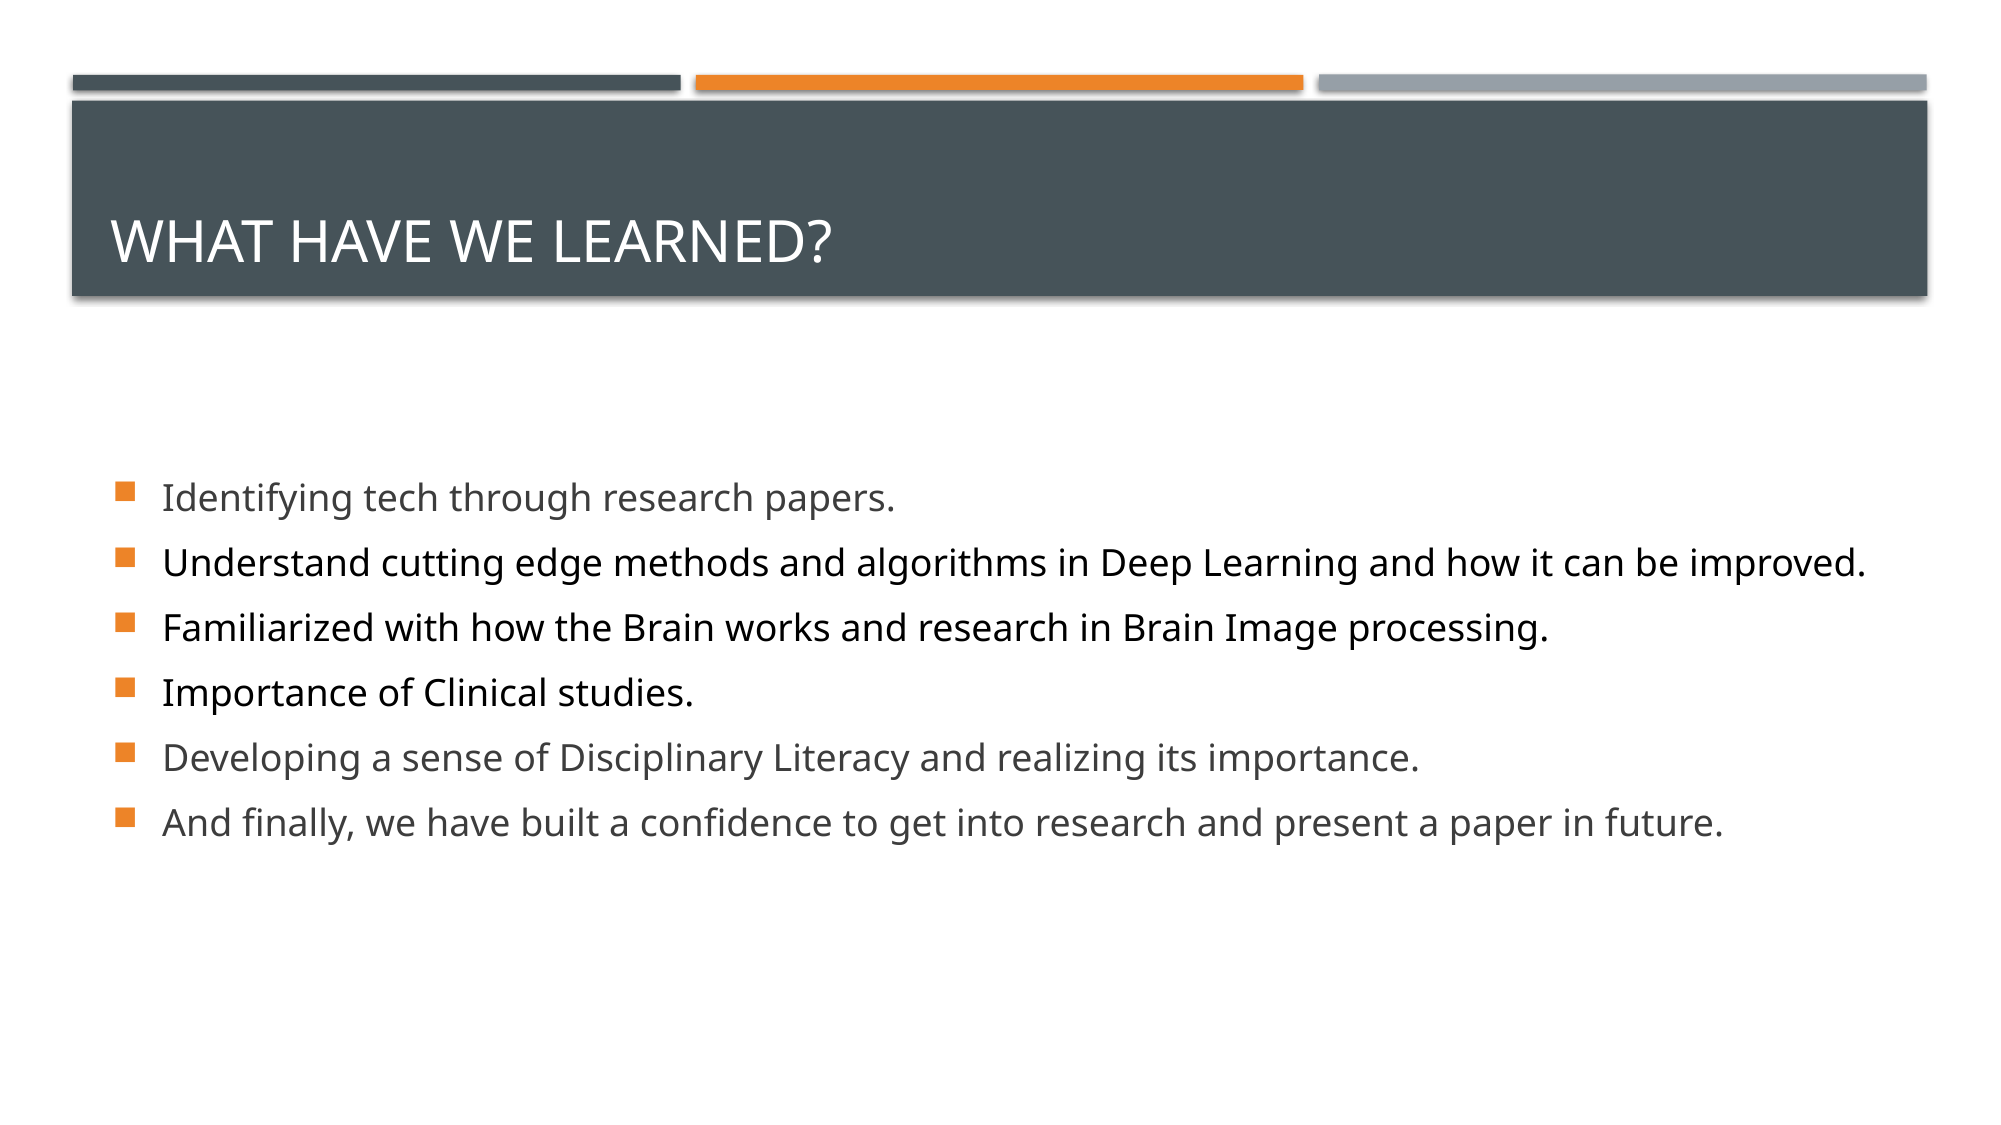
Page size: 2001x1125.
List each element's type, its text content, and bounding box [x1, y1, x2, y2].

list Identifying tech through research papers. Understand cutting edge methods and algorithms in Deep Learning and how it can be improved. Familiarized with how the Brain works and research in Brain Image processing. Importance of Clinical studies. Developing a sense of Disciplinary Literacy and realizing its importance. And finally, we have built a confidence to get into research and present a paper in future. [96, 357, 1907, 962]
title What have we learned? [95, 115, 1905, 282]
